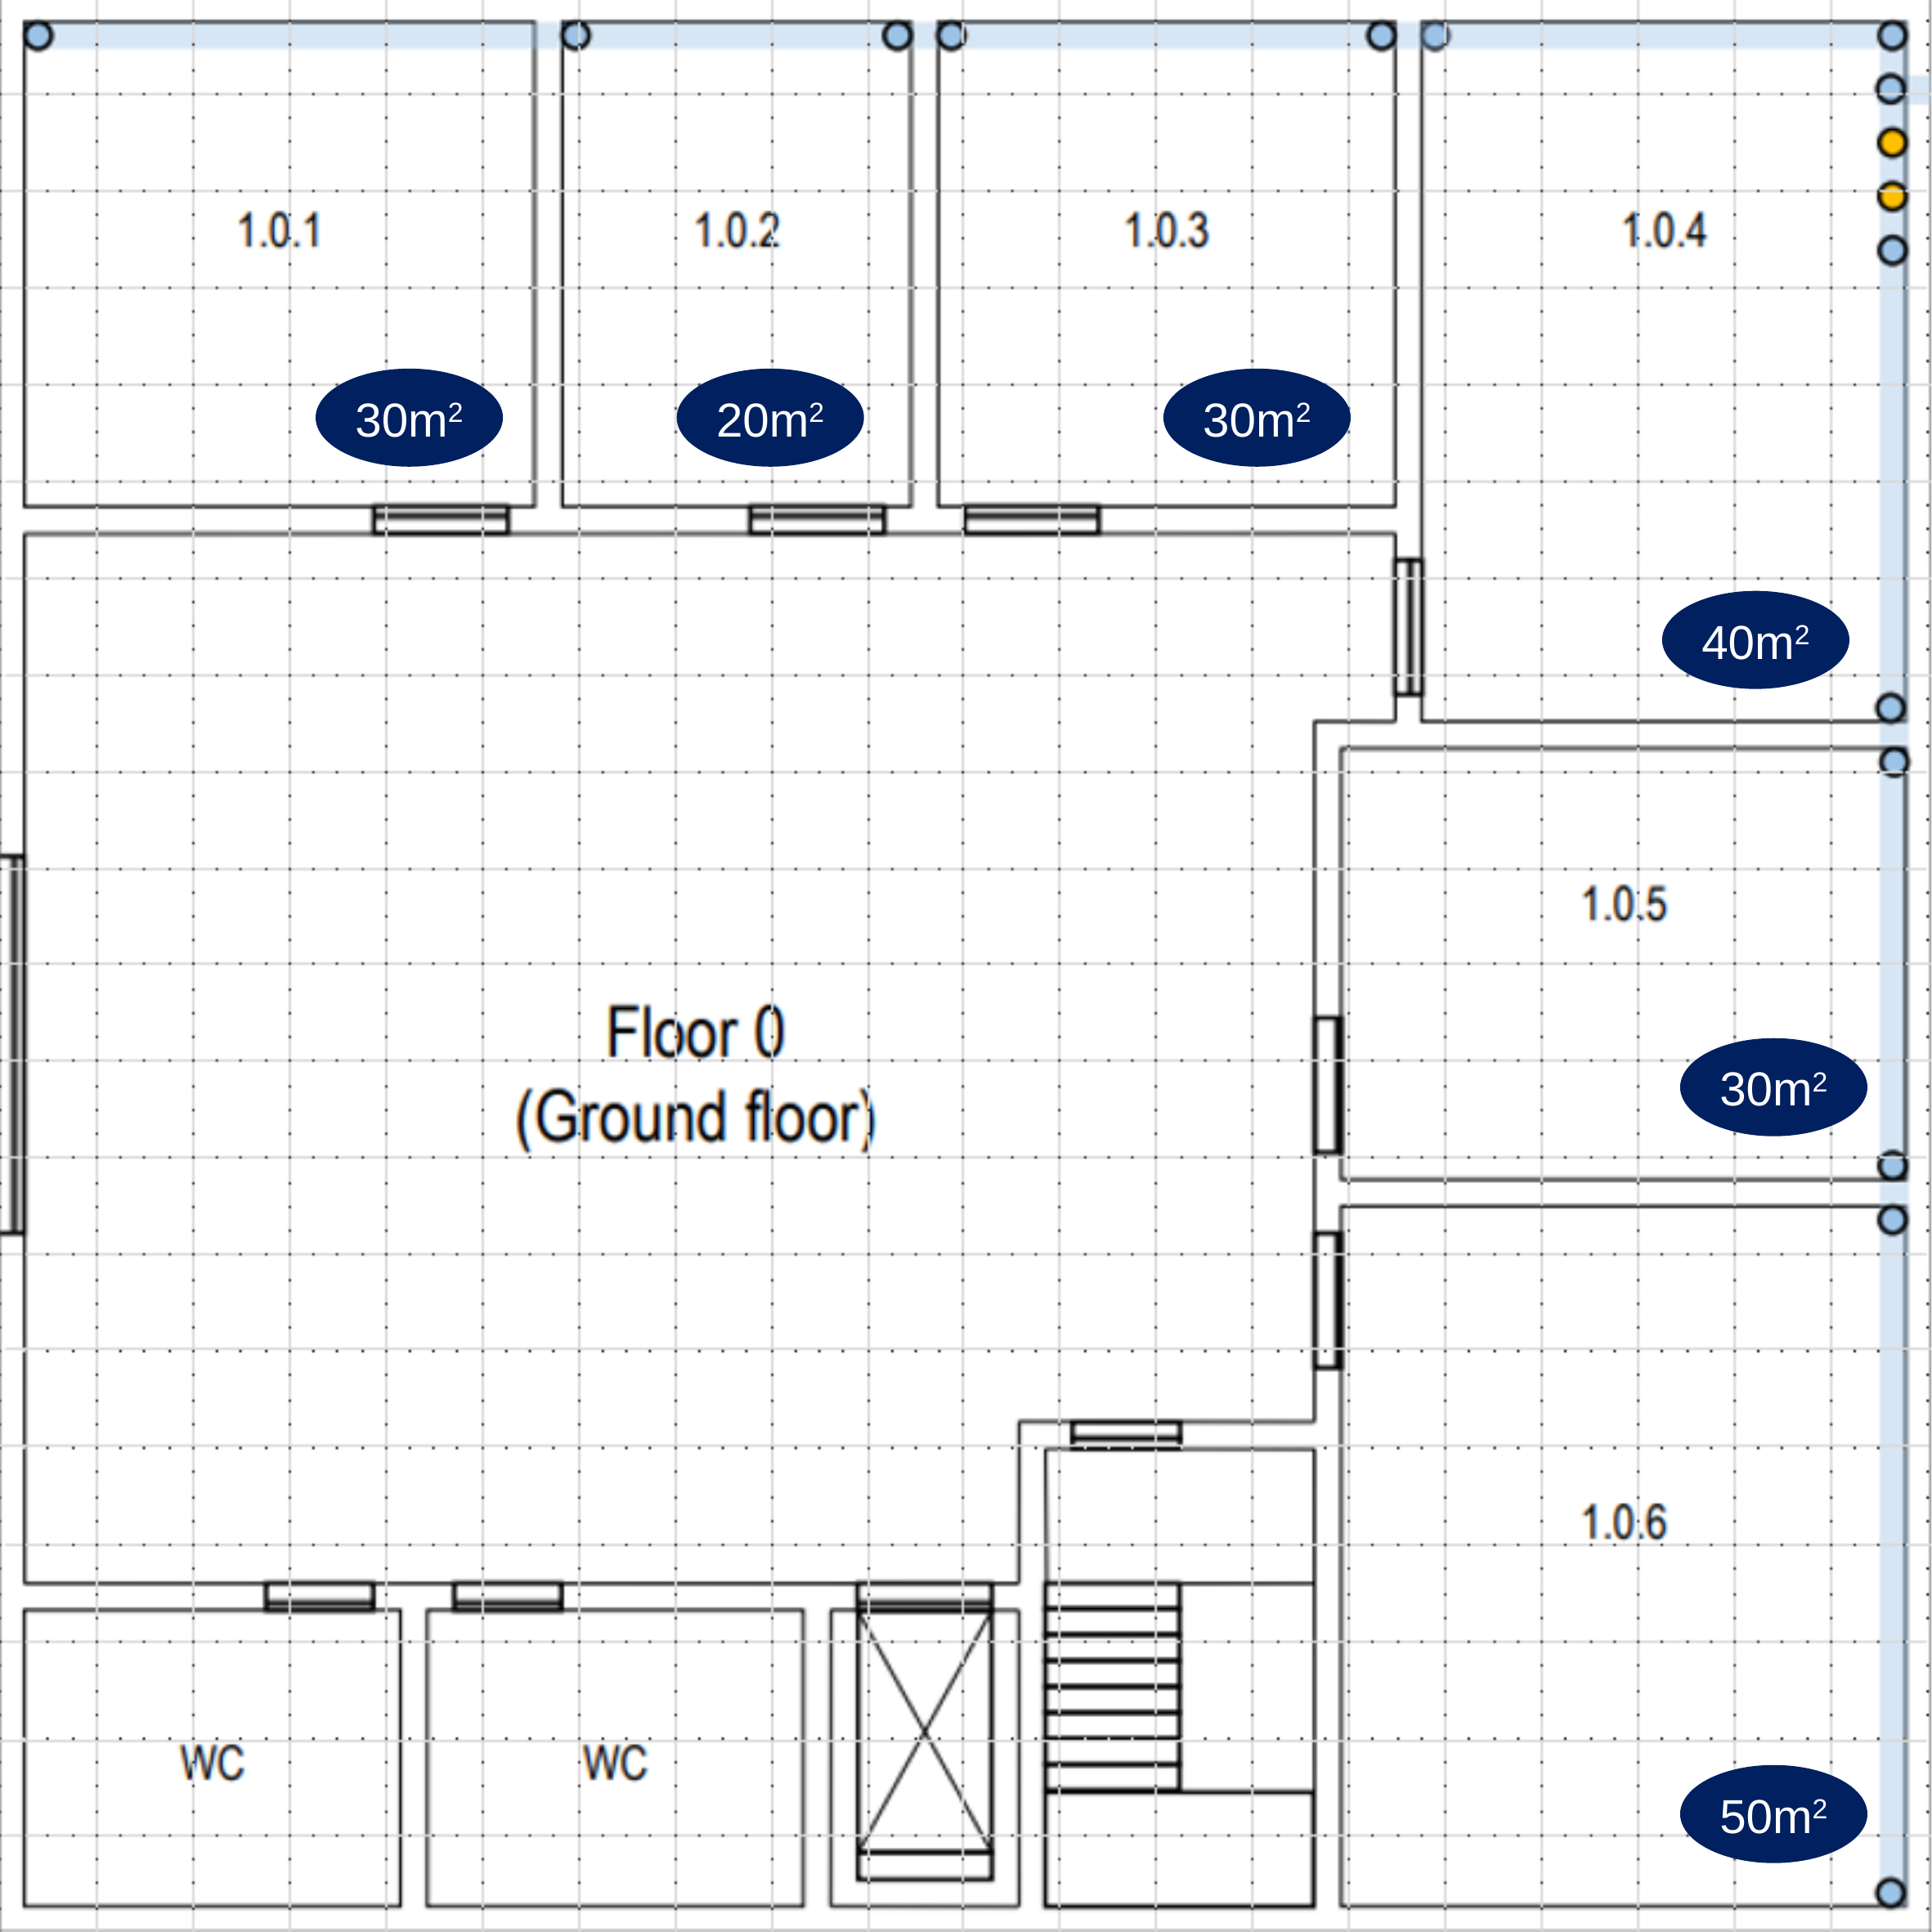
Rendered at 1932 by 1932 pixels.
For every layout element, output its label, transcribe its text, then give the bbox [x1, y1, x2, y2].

text_box 50m2 [1679, 1764, 1868, 1863]
text_box 30m2 [316, 368, 504, 467]
text_box 20m2 [676, 368, 864, 467]
text_box 30m2 [1163, 368, 1352, 467]
text_box 30m2 [1679, 1038, 1868, 1136]
picture [0, 0, 1932, 1932]
text_box 40m2 [1661, 590, 1849, 689]
